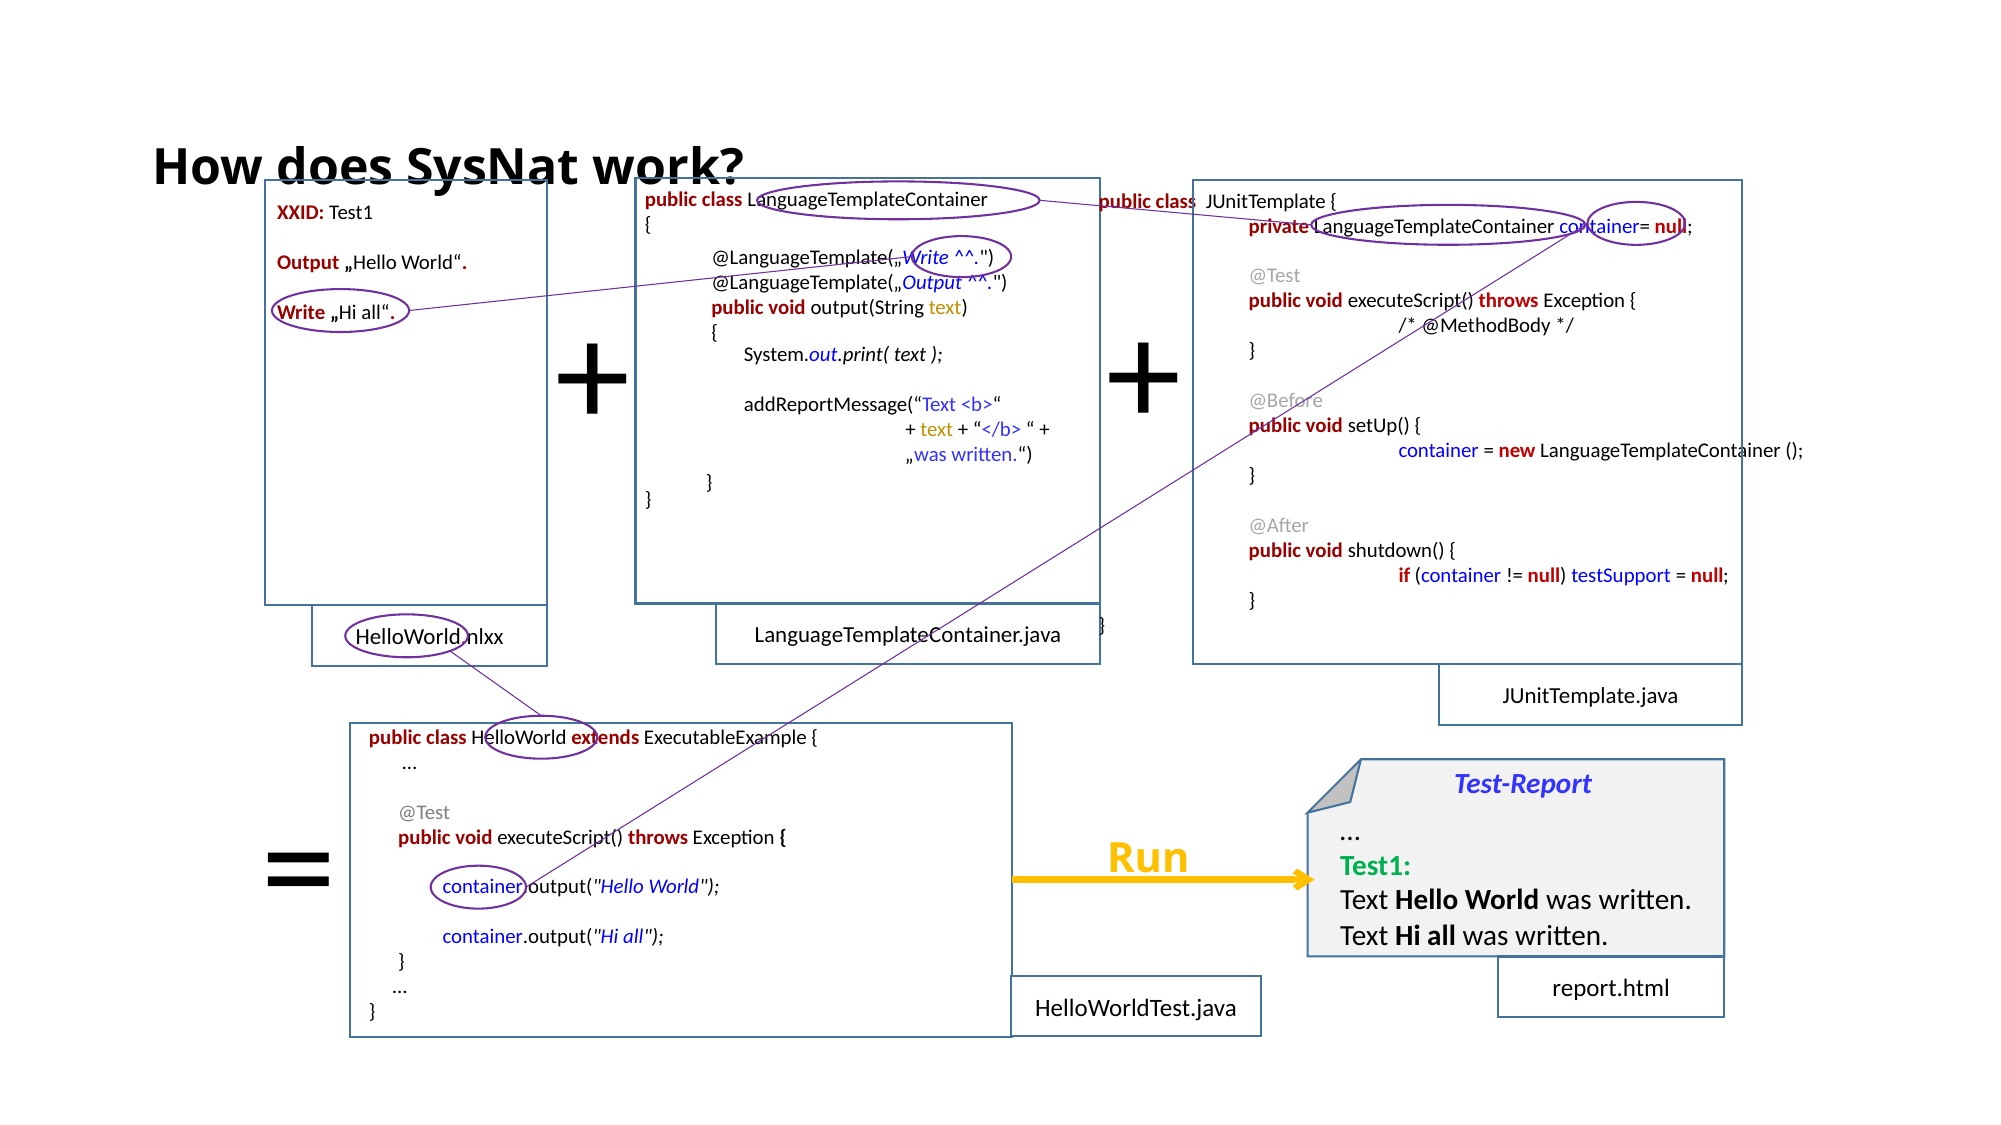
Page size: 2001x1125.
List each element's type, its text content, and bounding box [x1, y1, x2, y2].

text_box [246, 715, 1262, 1037]
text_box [430, 201, 1686, 909]
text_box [756, 181, 1586, 201]
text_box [1323, 803, 1725, 1031]
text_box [345, 614, 598, 759]
text_box [1306, 909, 1323, 958]
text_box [538, 178, 1100, 201]
text_box HelloWorld.nlxx [311, 604, 430, 667]
title How does SysNat work? [137, 59, 1863, 278]
text_box [1686, 758, 1726, 958]
text_box [264, 179, 538, 606]
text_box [271, 236, 430, 332]
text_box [1089, 179, 1743, 725]
